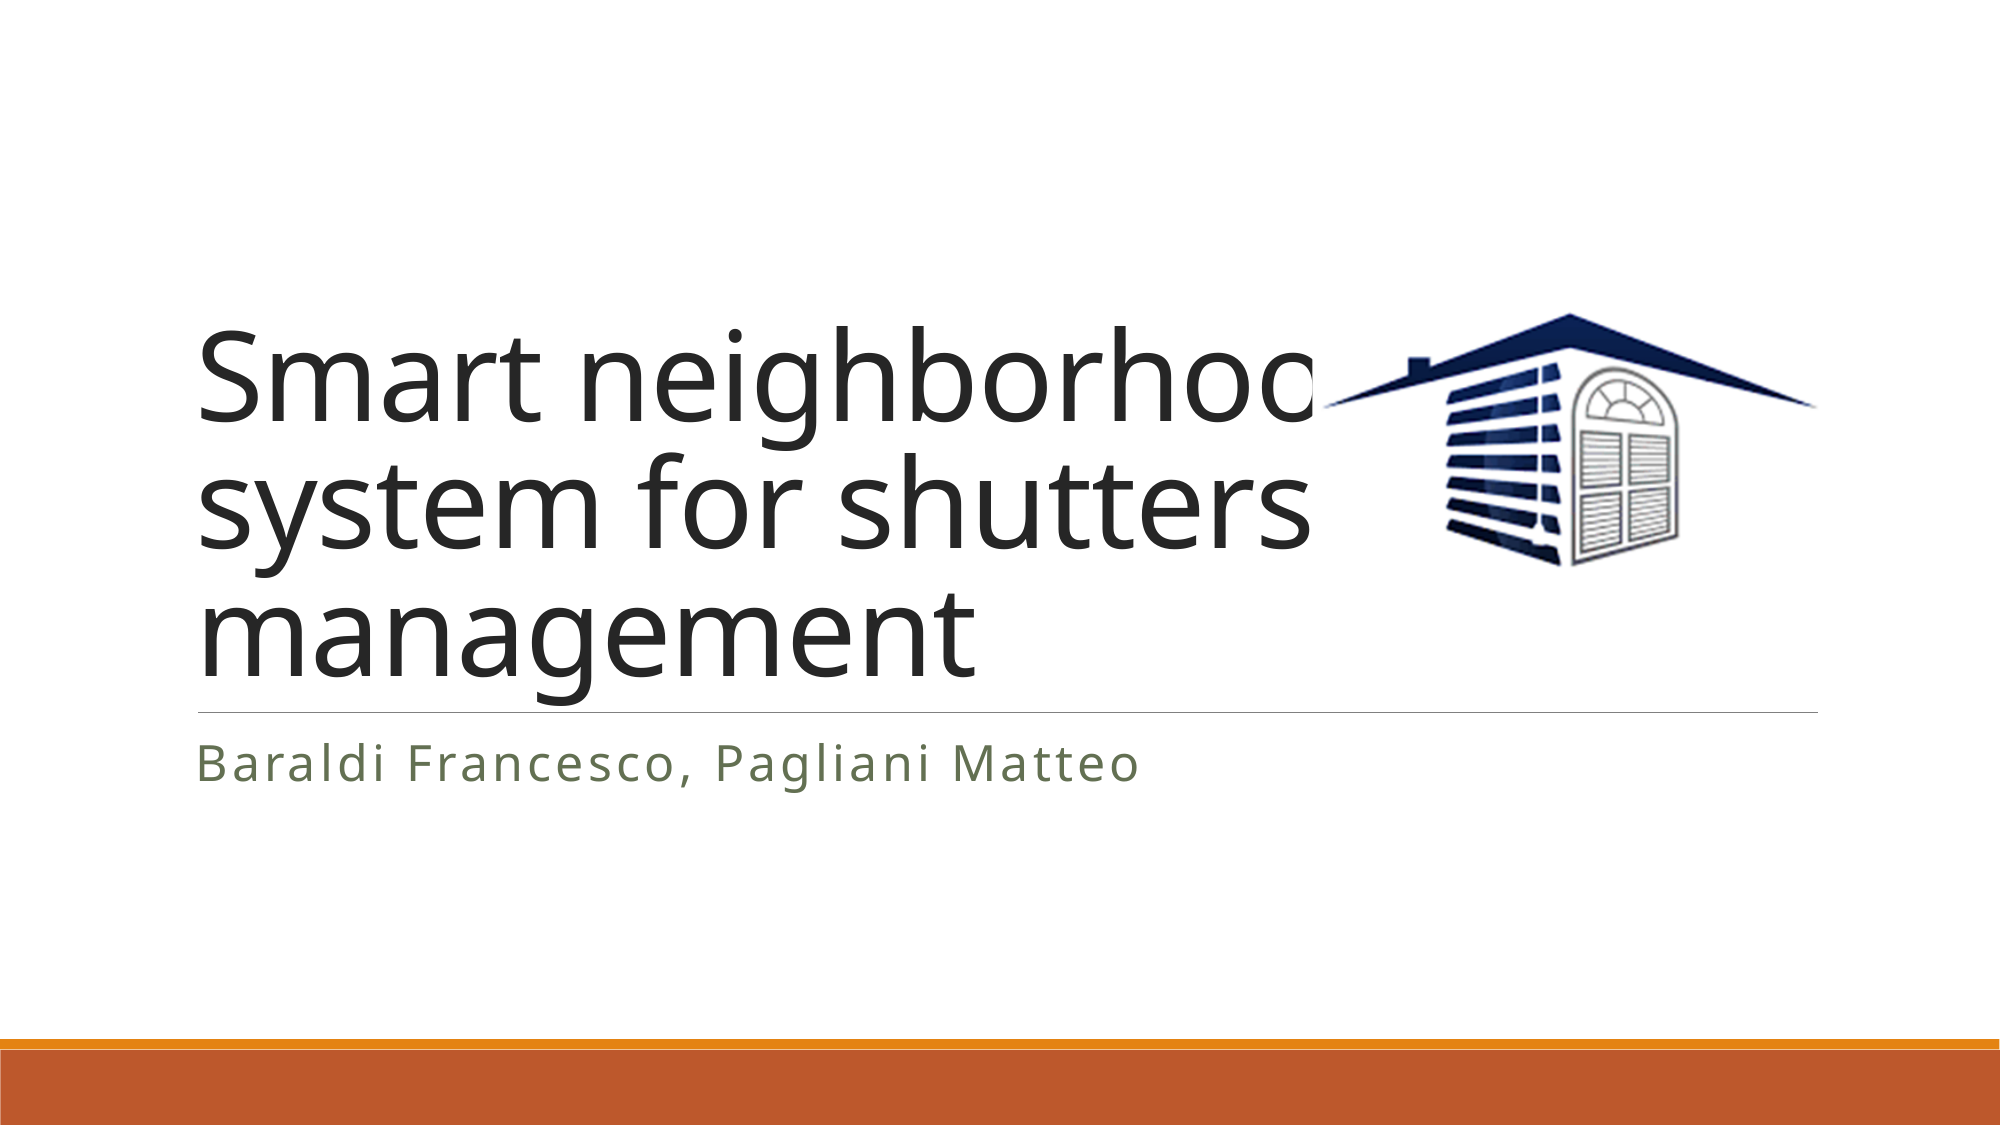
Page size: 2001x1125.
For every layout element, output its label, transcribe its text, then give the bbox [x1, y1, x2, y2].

picture [1311, 308, 1831, 574]
subtitle Baraldi Francesco, Pagliani Matteo [180, 730, 1831, 919]
title Smart neighborhood system for shutters management [180, 308, 1472, 710]
